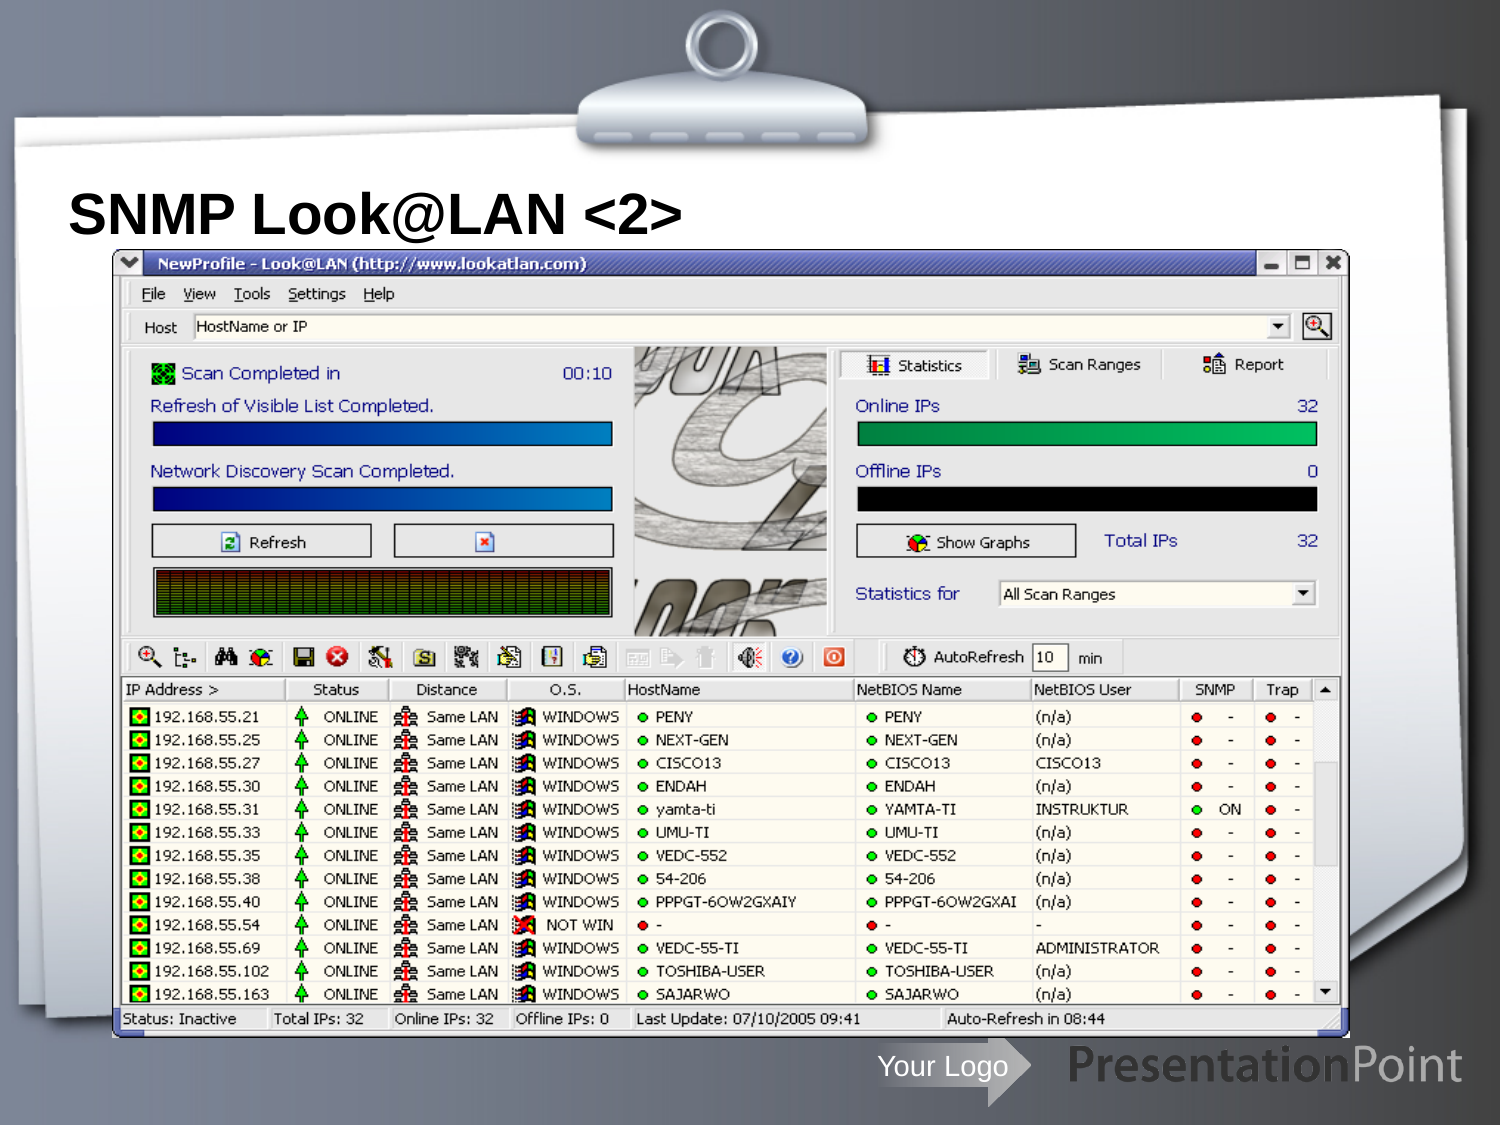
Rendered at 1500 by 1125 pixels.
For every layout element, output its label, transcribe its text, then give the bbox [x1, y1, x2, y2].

title SNMP Look@LAN <2> [68, 168, 1412, 268]
picture [0, 0, 1500, 1125]
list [112, 249, 1351, 1038]
